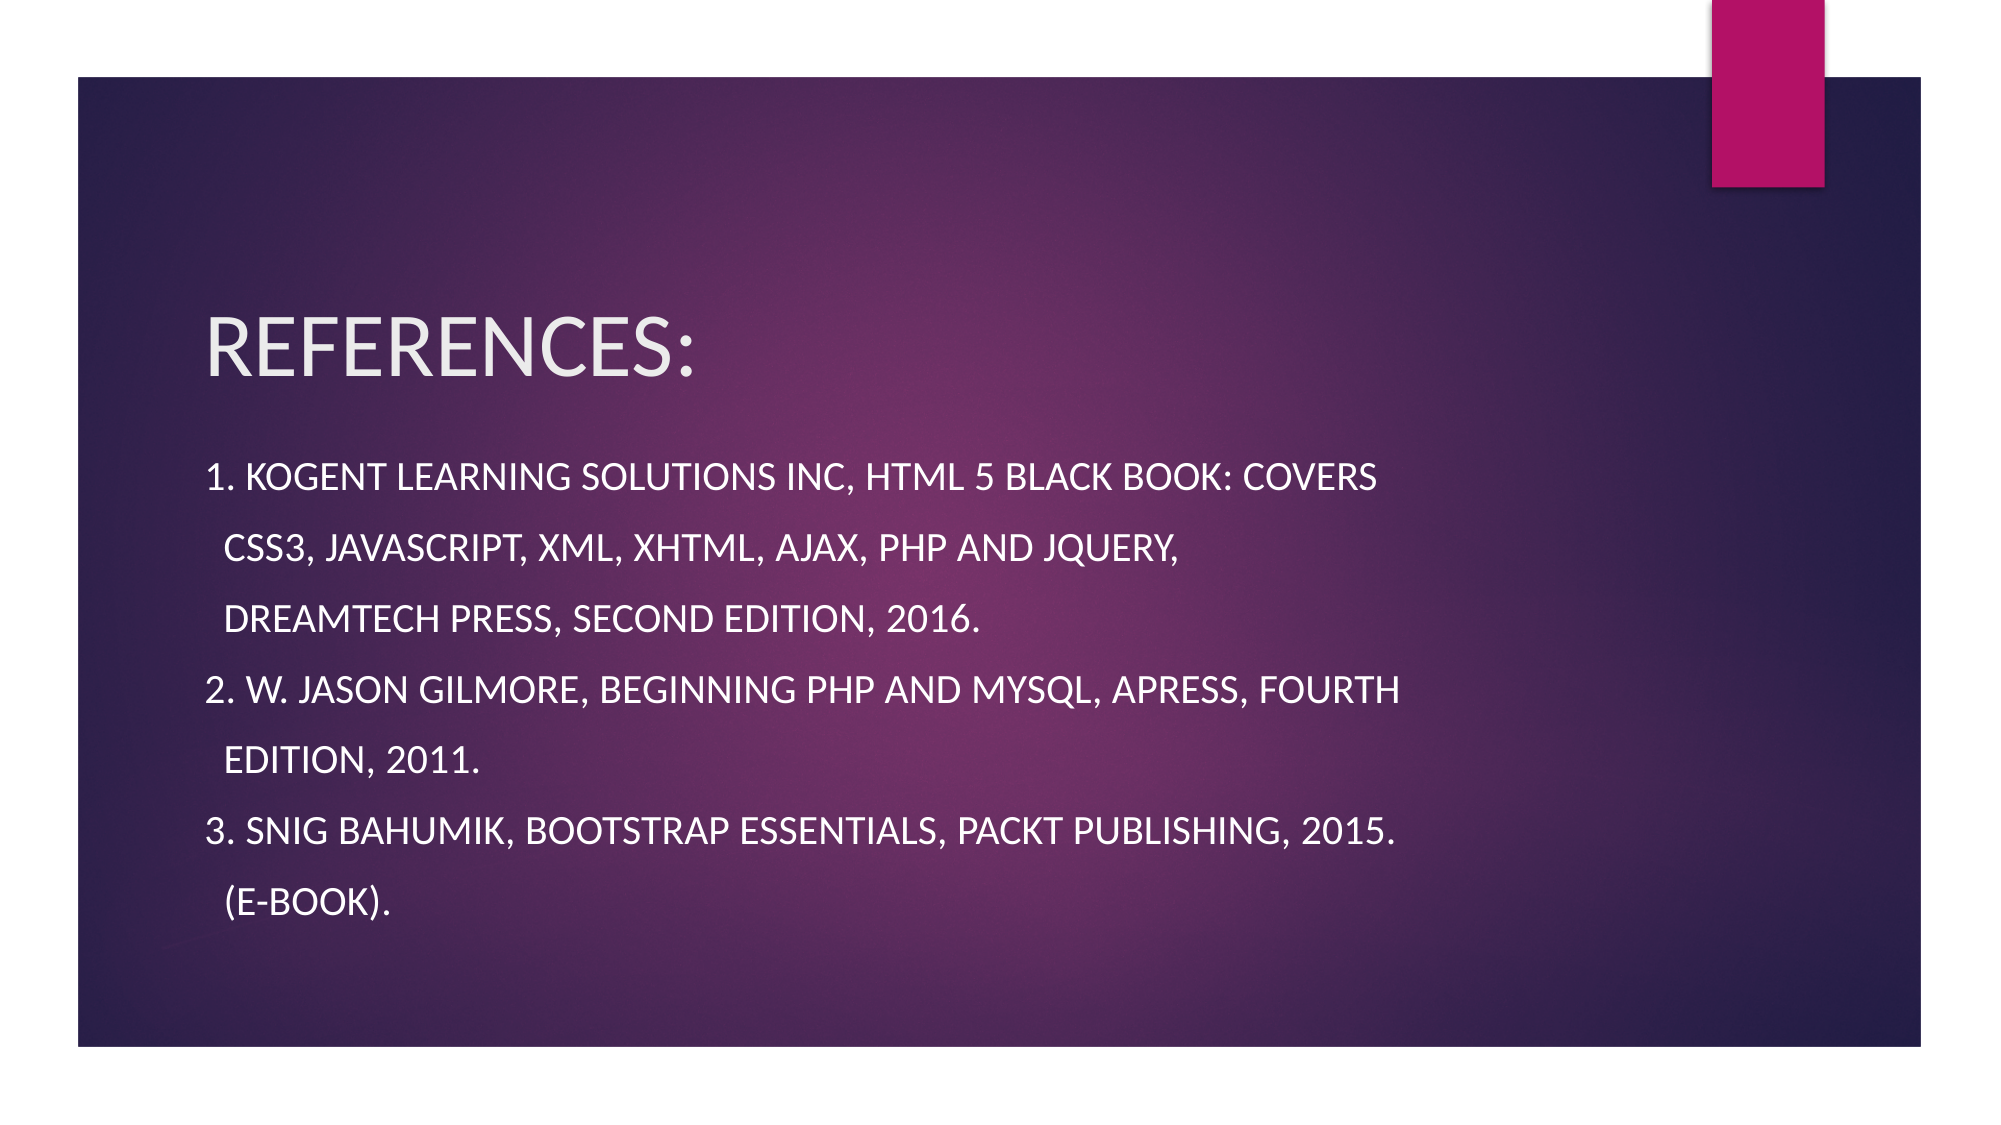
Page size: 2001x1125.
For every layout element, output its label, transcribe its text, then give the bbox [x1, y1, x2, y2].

subtitle 1. Kogent Learning Solutions Inc, HTML 5 Black Book: Covers CSS3, JavaScript, XML, XHTML, AJAX, PHP and JQuery, Dreamtech Press, Second Edition, 2016. 2. W. Jason Gilmore, Beginning PHP and MySQL, APress, Fourth Edition, 2011. 3. Snig Bahumik, Bootstrap Essentials, PACKT Publishing, 2015. (e-book). [189, 441, 1638, 1050]
title REFERENCES: [189, 244, 1638, 402]
